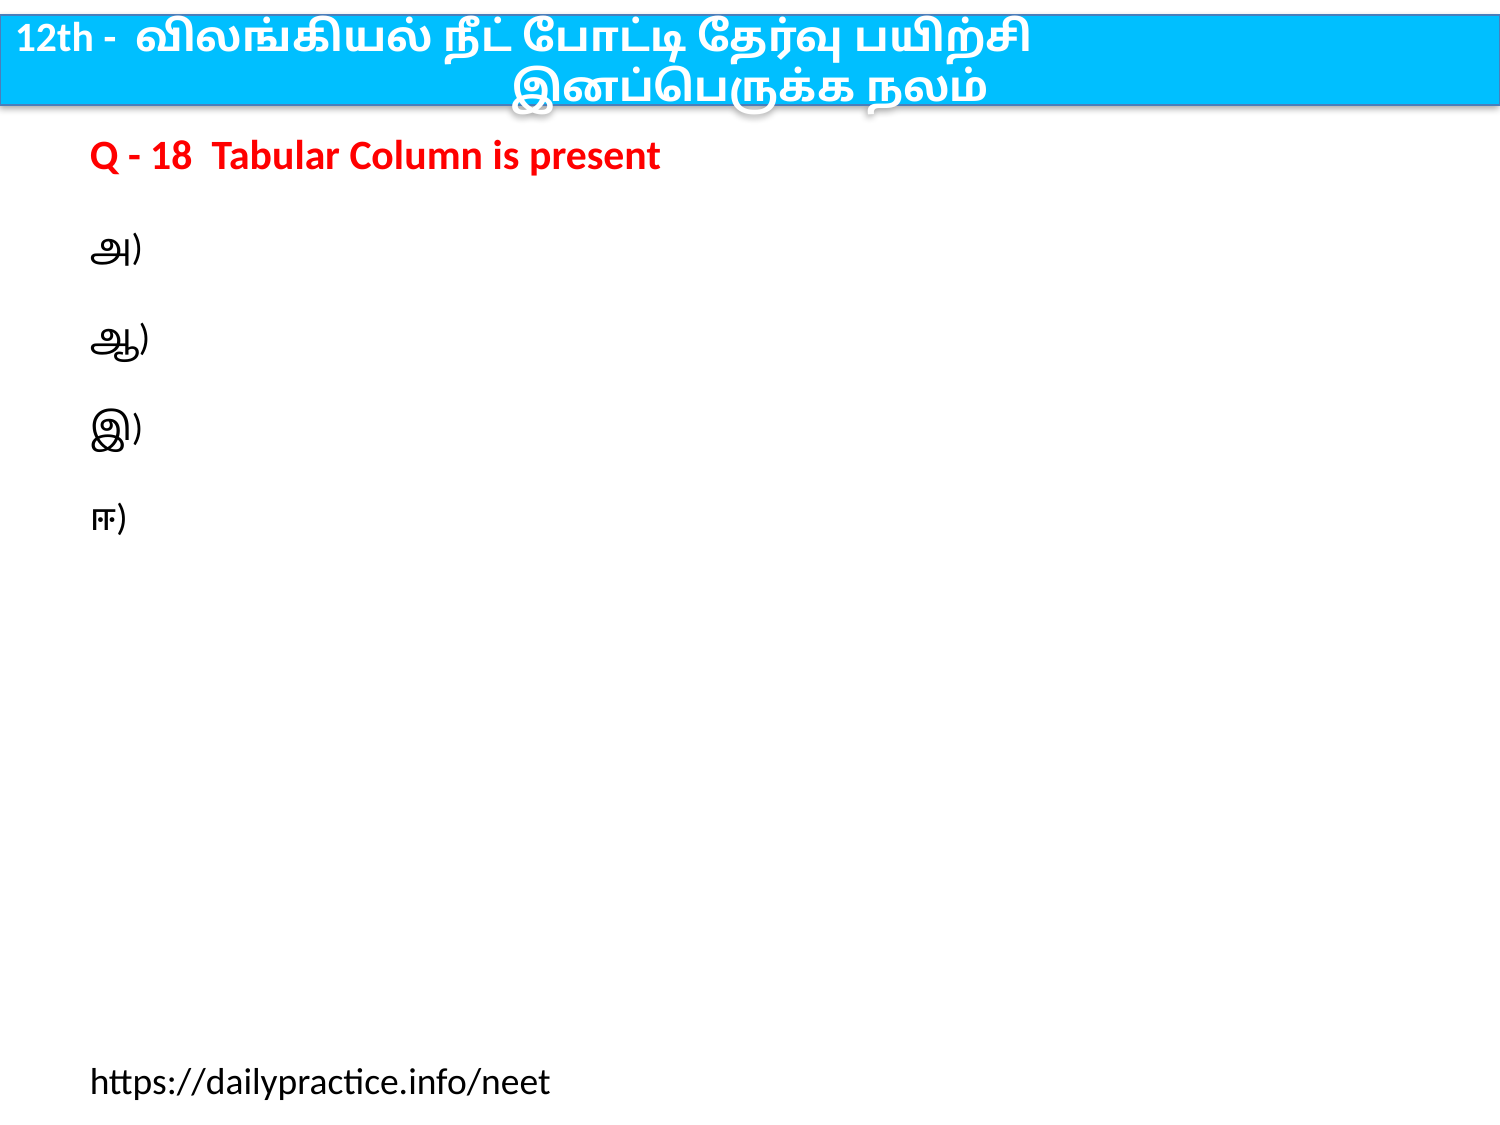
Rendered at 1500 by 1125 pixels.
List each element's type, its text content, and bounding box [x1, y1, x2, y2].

text_box https://dailypractice.info/neet [74, 1049, 675, 1110]
text_box Q - 18 Tabular Column is present அ) ஆ) இ) ஈ) [74, 75, 1275, 545]
text_box 12th - விலங்கியல் நீட் போட்டி தேர்வு பயிற்சி இனப்பெருக்க நலம் [0, 14, 1500, 106]
